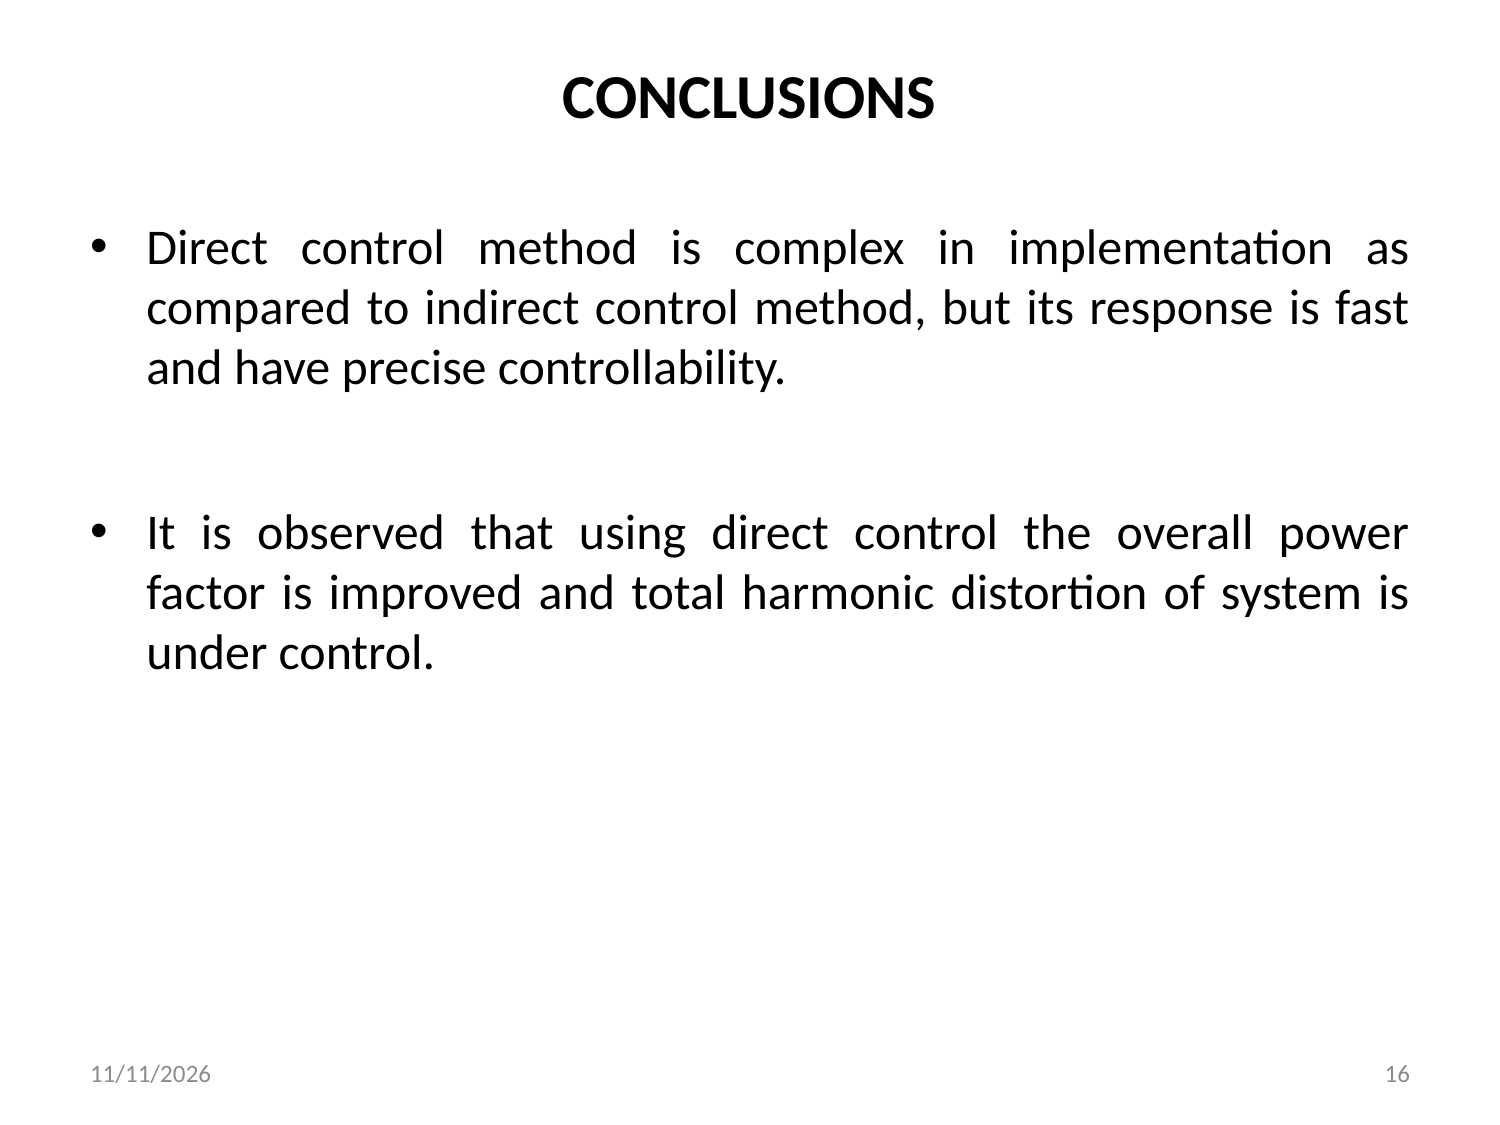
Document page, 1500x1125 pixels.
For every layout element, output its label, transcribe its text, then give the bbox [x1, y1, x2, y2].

slide_number 16 [1074, 1042, 1425, 1103]
list Direct control method is complex in implementation as compared to indirect control method, but its response is fast and have precise controllability. It is observed that using direct control the overall power factor is improved and total harmonic distortion of system is under control. [75, 137, 1425, 930]
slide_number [75, 1042, 425, 1103]
title CONCLUSIONS [75, 0, 1425, 137]
